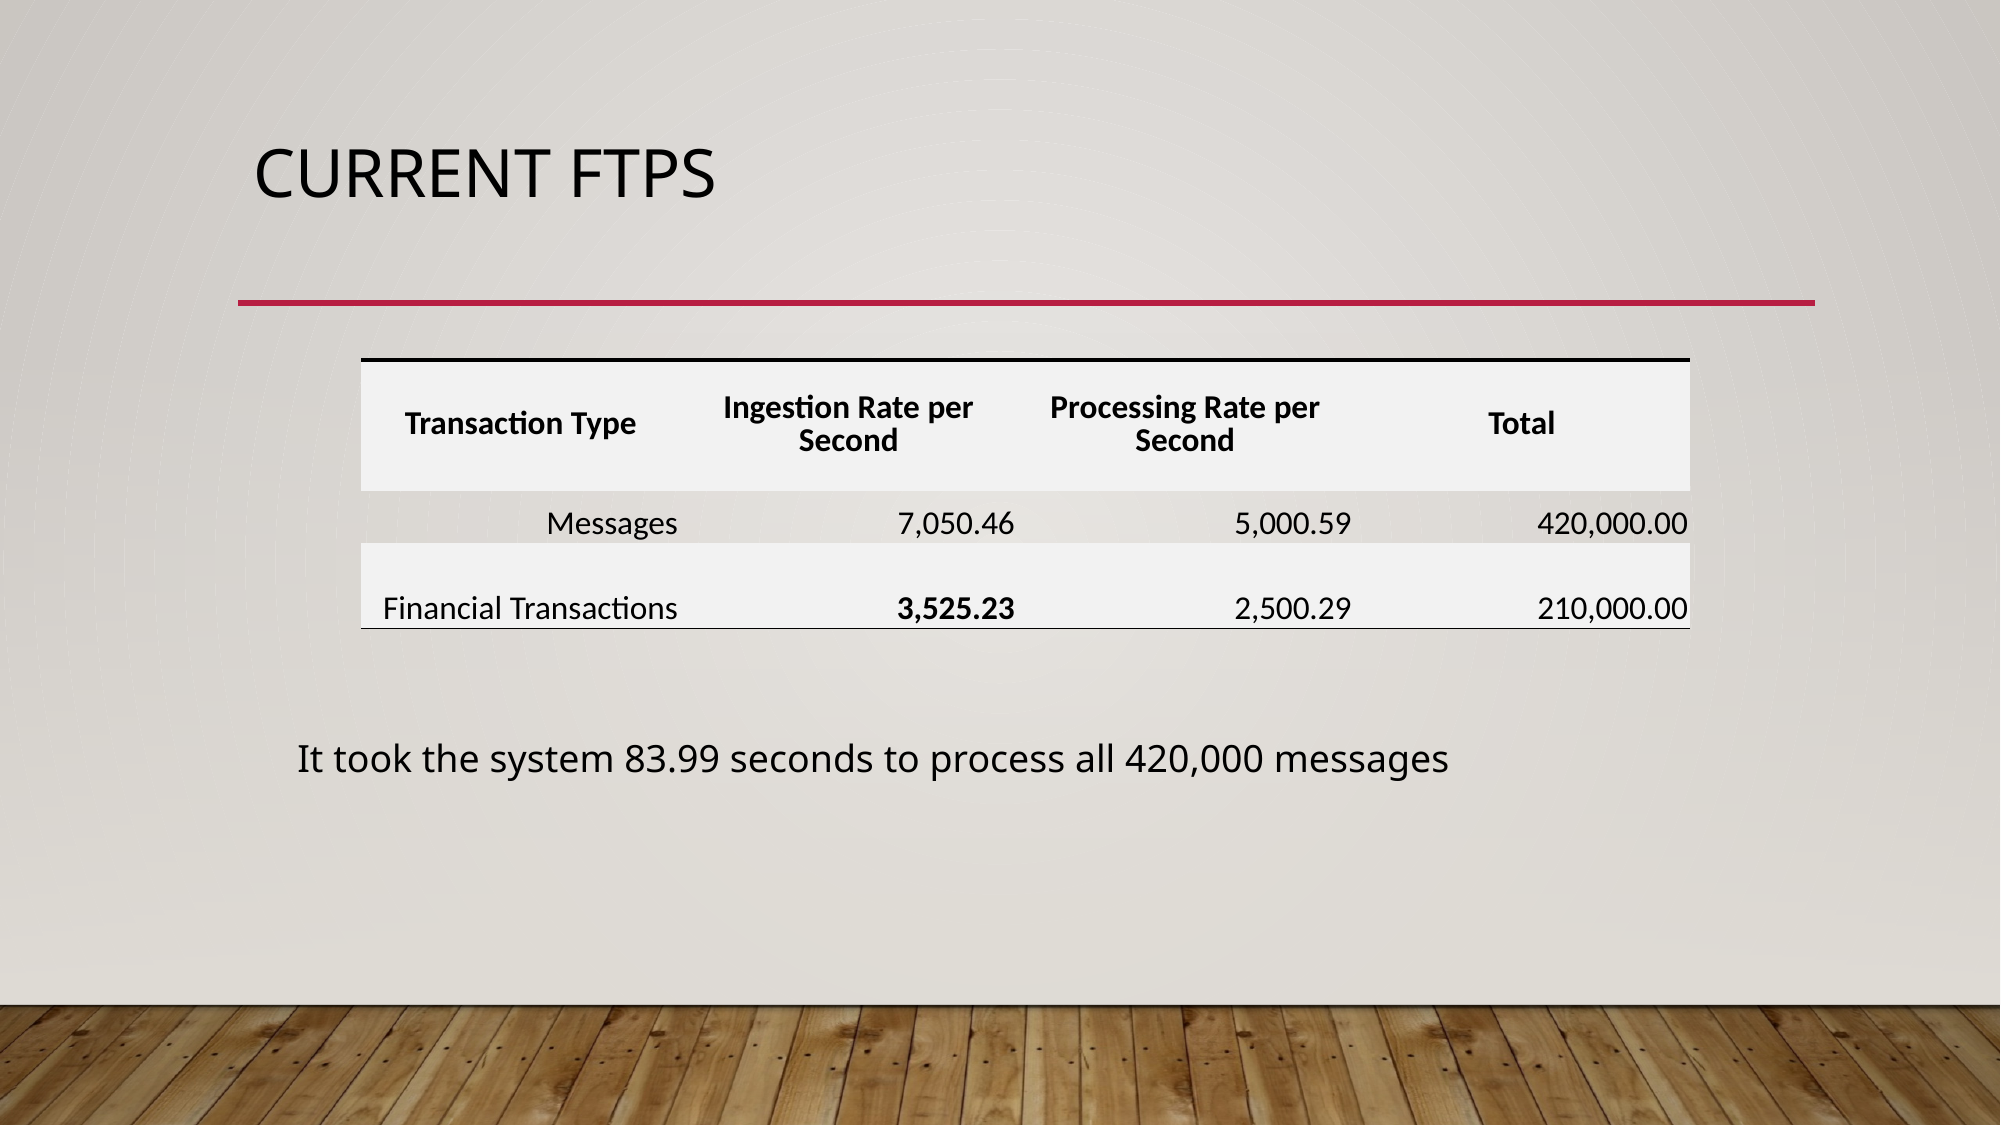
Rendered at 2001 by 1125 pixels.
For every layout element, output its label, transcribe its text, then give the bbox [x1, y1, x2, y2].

table_header Processing Rate per Second [1017, 362, 1354, 491]
text_box It took the system 83.99 seconds to process all 420,000 messages [282, 727, 1466, 788]
table_header Transaction Type [361, 362, 680, 491]
title Current FTPS [238, 131, 1814, 305]
table_cell Financial Transactions [361, 543, 680, 628]
table_cell 5,000.59 [1017, 491, 1354, 543]
table_cell 7,050.46 [680, 491, 1017, 543]
picture [0, 1005, 2000, 1125]
table_cell 420,000.00 [1354, 491, 1690, 543]
table_cell Messages [361, 491, 680, 543]
table_cell 3,525.23 [680, 543, 1017, 628]
table_header Ingestion Rate per Second [680, 362, 1017, 491]
table_cell 2,500.29 [1017, 543, 1354, 628]
table_cell 210,000.00 [1354, 543, 1690, 628]
table_header Total [1354, 362, 1690, 491]
